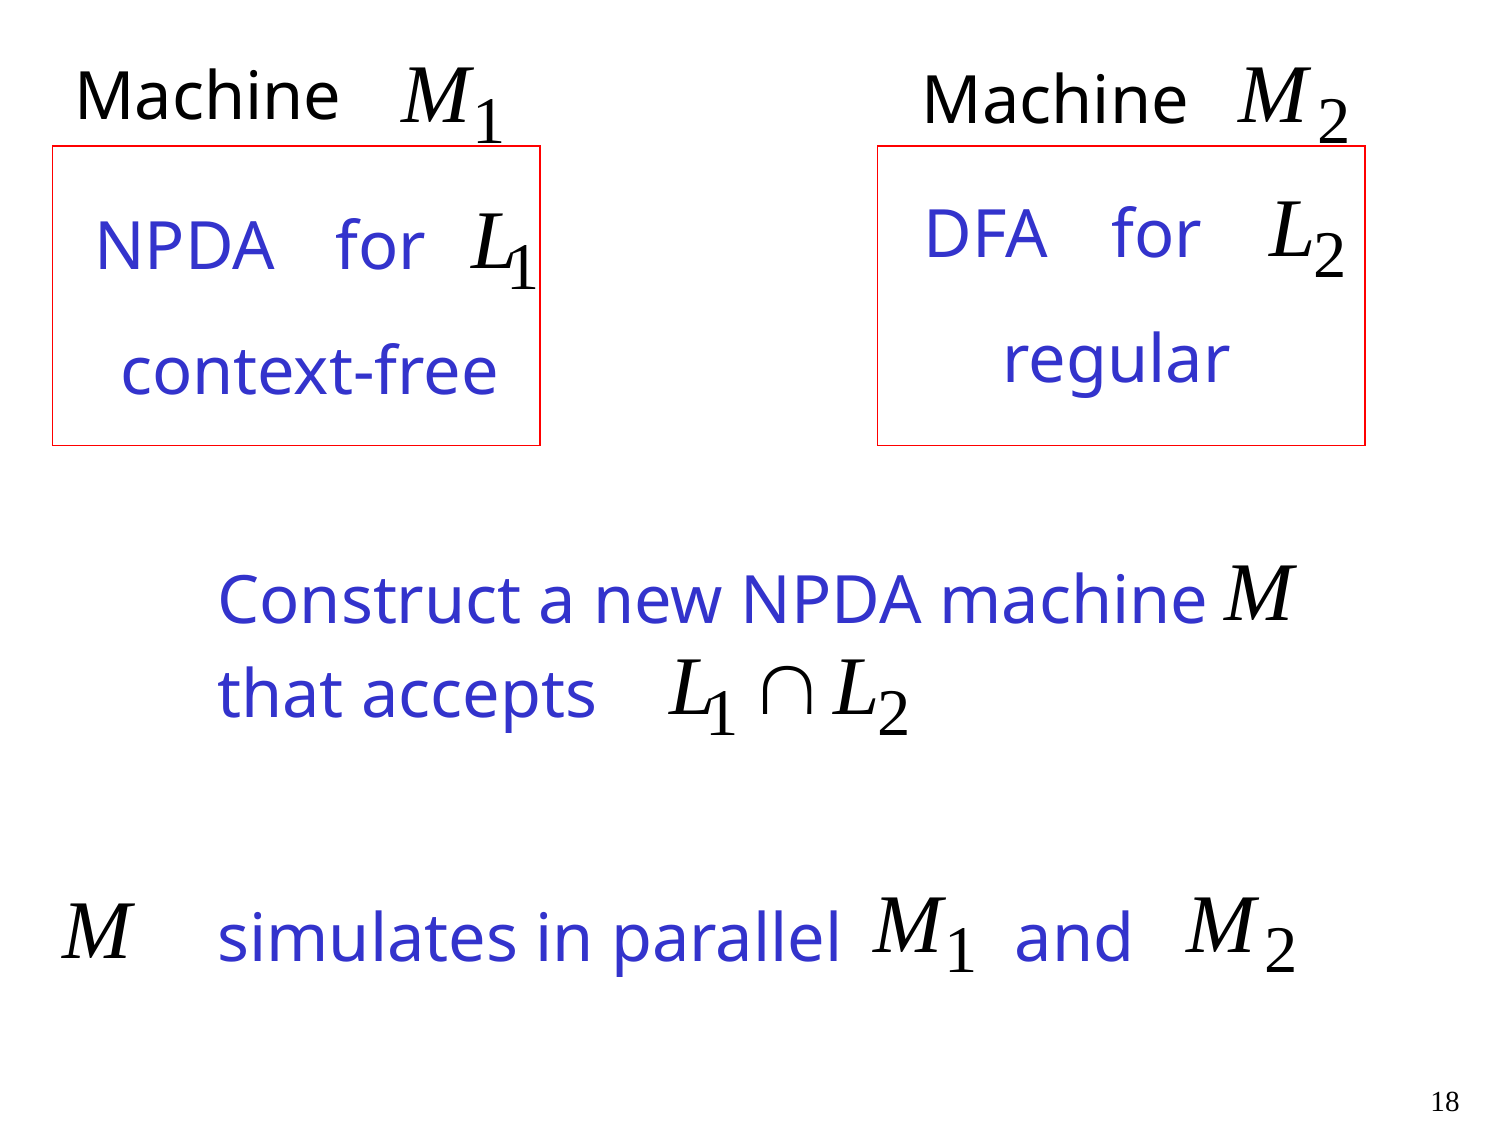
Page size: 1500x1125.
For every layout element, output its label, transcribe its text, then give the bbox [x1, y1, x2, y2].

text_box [1234, 53, 1354, 149]
text_box simulates in parallel and [202, 887, 866, 983]
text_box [1182, 883, 1302, 978]
text_box [877, 145, 1366, 446]
text_box simulates in parallel and [980, 887, 1168, 983]
text_box regular [987, 308, 1246, 403]
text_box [869, 883, 976, 978]
slide_number 18 [1162, 1074, 1475, 1125]
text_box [1220, 560, 1311, 626]
text_box Construct a new NPDA machine that accepts [202, 549, 1225, 738]
text_box [52, 145, 541, 446]
text_box context-free [105, 320, 515, 416]
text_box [397, 53, 504, 149]
text_box NPDA [79, 195, 291, 291]
text_box Machine [907, 49, 1205, 145]
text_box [58, 897, 148, 963]
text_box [664, 645, 913, 740]
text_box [1264, 187, 1349, 282]
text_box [465, 199, 537, 294]
text_box Machine [59, 45, 357, 141]
